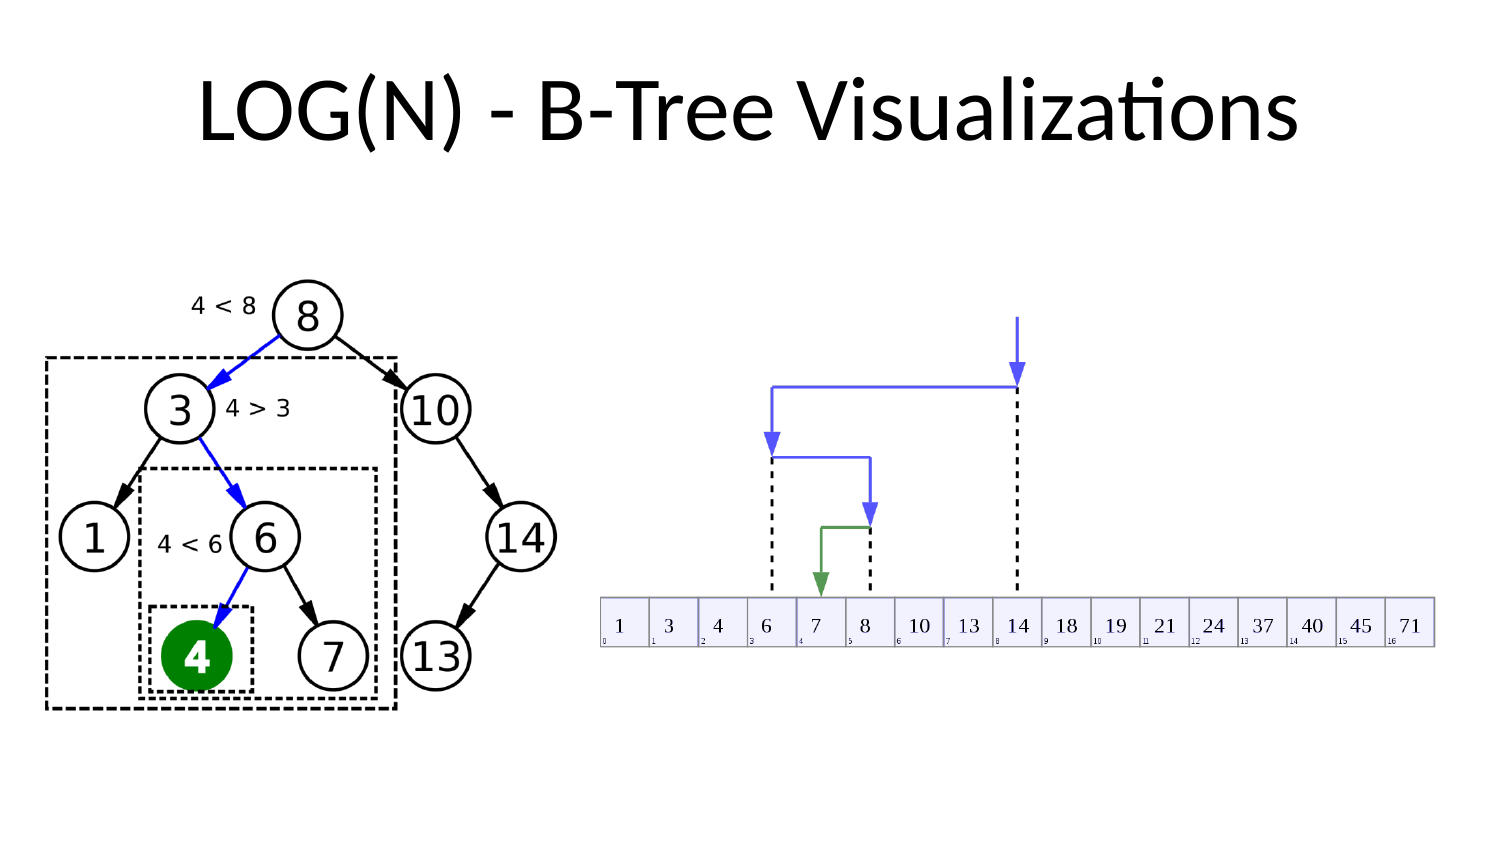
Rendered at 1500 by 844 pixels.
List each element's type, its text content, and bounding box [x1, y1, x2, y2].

picture [599, 313, 1441, 672]
picture [37, 262, 583, 723]
title LOG(N) - B-Tree Visualizations [75, 33, 1425, 175]
